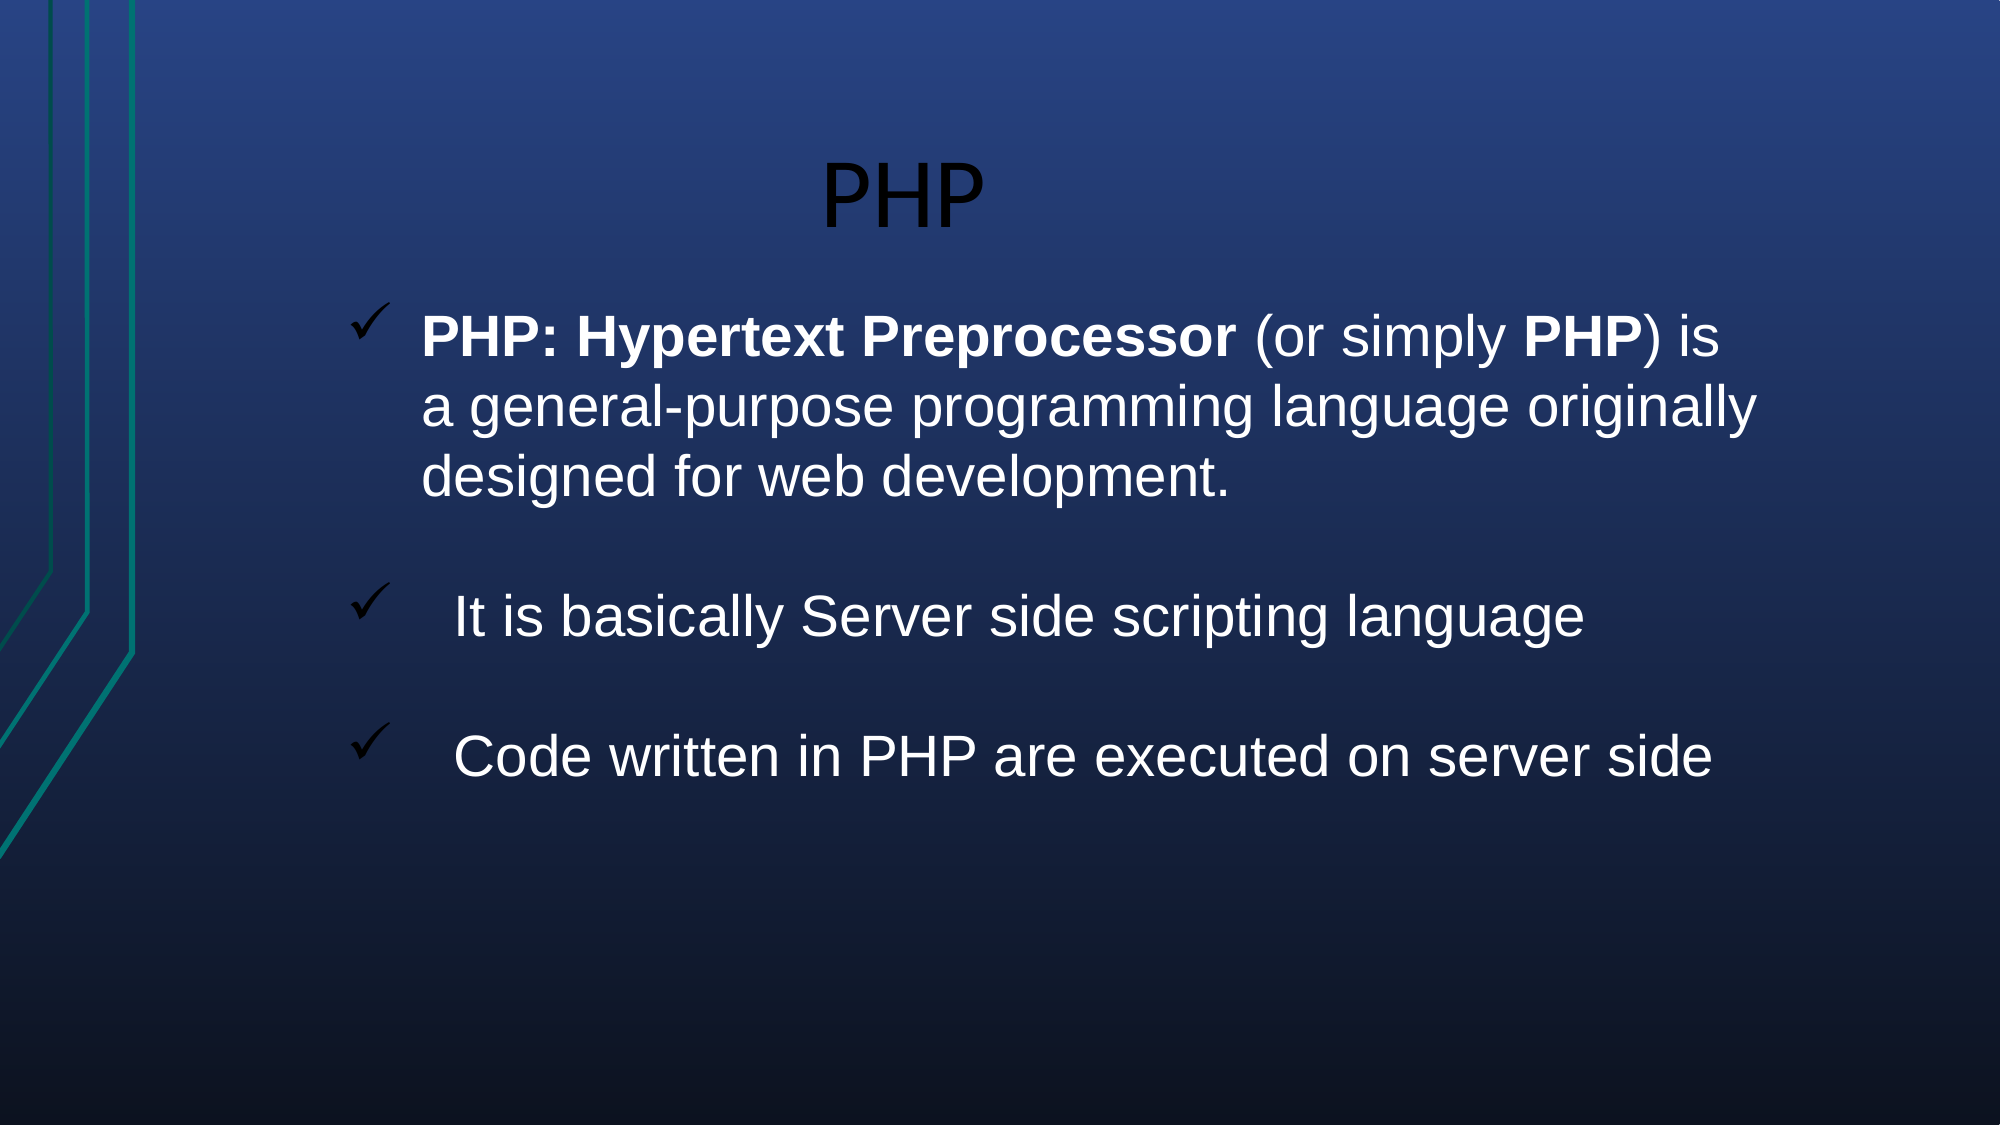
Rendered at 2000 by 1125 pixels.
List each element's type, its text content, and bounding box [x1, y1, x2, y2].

title PHP [199, 45, 1900, 260]
text_box PHP: Hypertext Preprocessor (or simply PHP) is a general-purpose programming language originally designed for web development. It is basically Server side scripting language Code written in PHP are executed on server side [331, 291, 1883, 936]
